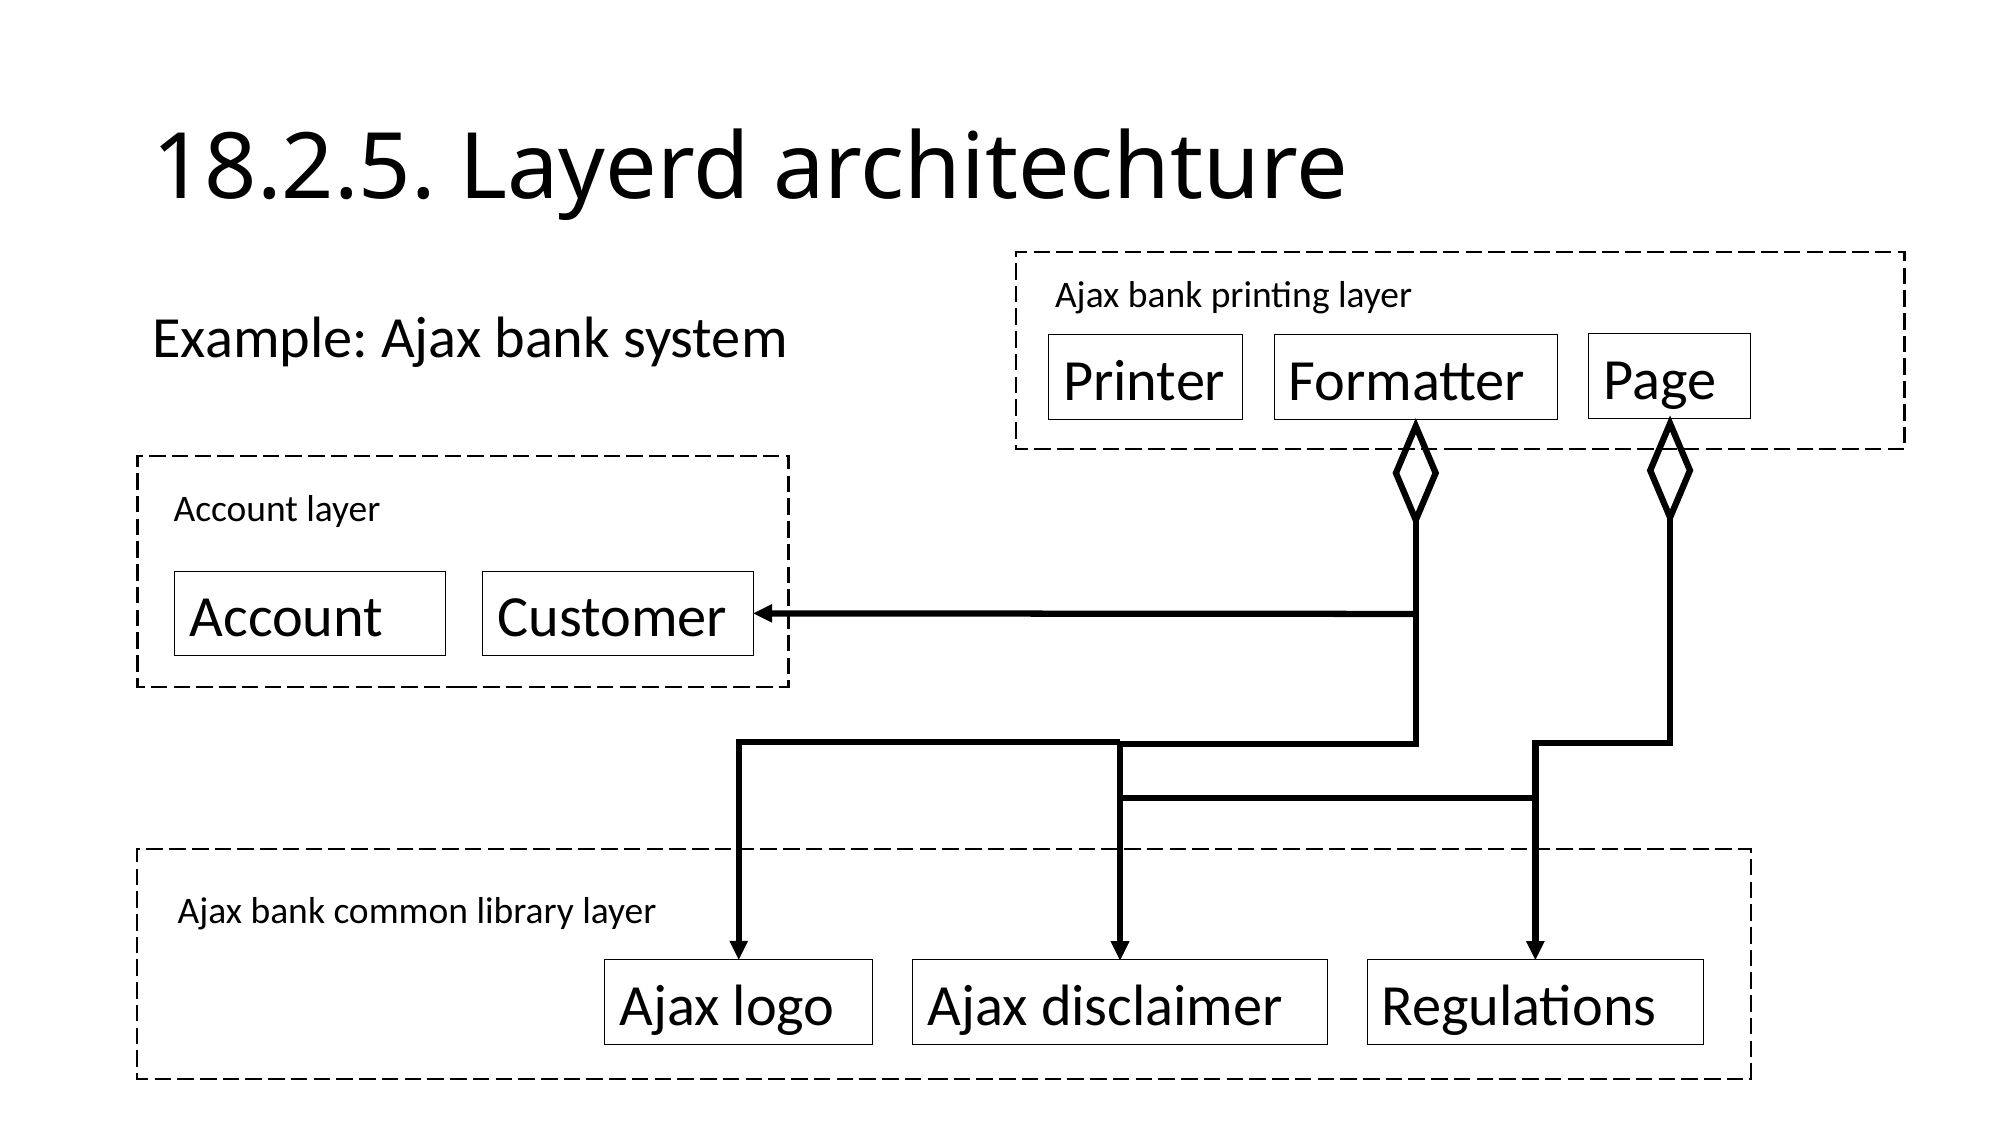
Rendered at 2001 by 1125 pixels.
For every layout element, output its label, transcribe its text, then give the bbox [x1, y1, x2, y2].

text_box [1015, 251, 1906, 450]
text_box Formatter [1274, 334, 1558, 420]
list Example: Ajax bank system [137, 299, 1015, 380]
title 18.2.5. Layerd architechture [137, 59, 1863, 278]
text_box Ajax bank common library layer [162, 878, 736, 939]
text_box Ajax disclaimer [912, 960, 1328, 1045]
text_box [1047, 592, 1488, 798]
text_box Page [1588, 333, 1751, 419]
text_box Regulations [1367, 959, 1704, 1045]
text_box Account [174, 571, 446, 656]
text_box [136, 848, 1752, 1080]
text_box [1394, 423, 1437, 520]
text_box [1120, 798, 1536, 960]
text_box Ajax bank printing layer [1040, 262, 1641, 323]
text_box [136, 455, 790, 688]
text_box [1381, 671, 1825, 807]
text_box Account layer [159, 477, 759, 537]
text_box Printer [1048, 334, 1243, 420]
text_box Customer [482, 571, 754, 656]
text_box Ajax logo [604, 959, 873, 1045]
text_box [738, 742, 1121, 960]
text_box [1649, 420, 1692, 517]
